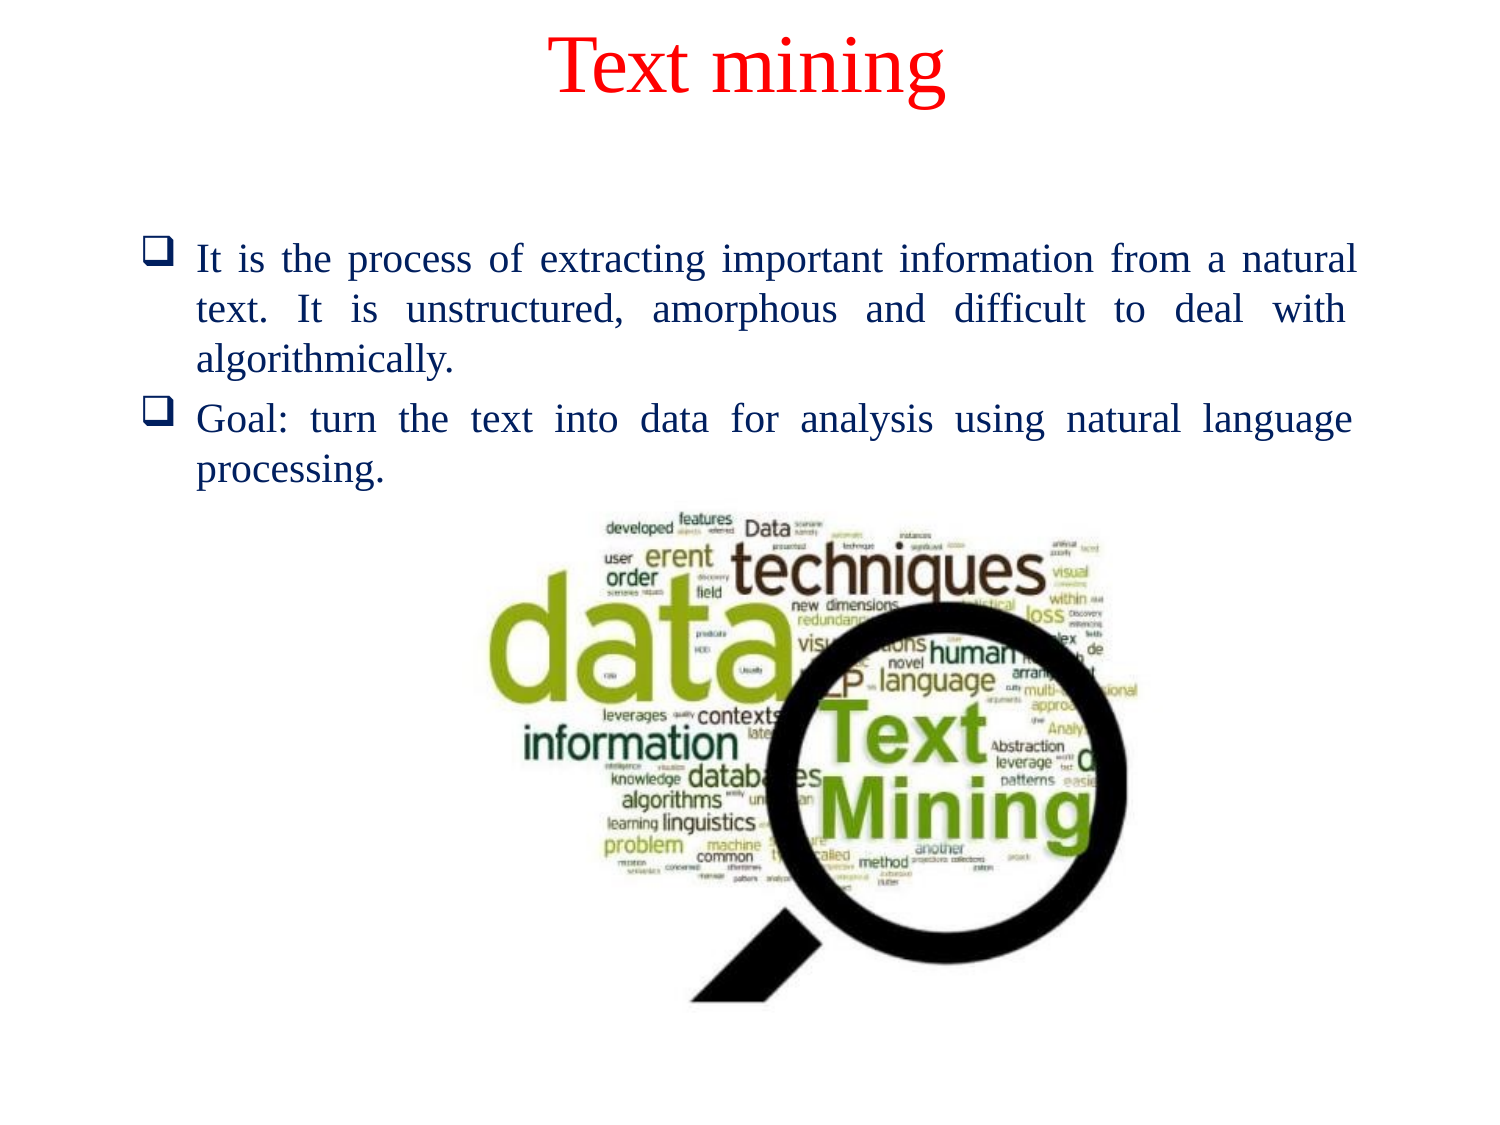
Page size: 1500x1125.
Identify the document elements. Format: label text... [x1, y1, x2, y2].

title Text mining [545, 7, 954, 198]
text_box It is the process of extracting important information from a natural text. It is unstructured, amorphous and difficult to deal with algorithmically. Goal: turn the text into data for analysis using natural language processing. [137, 228, 1375, 492]
text_box [462, 487, 1166, 1016]
